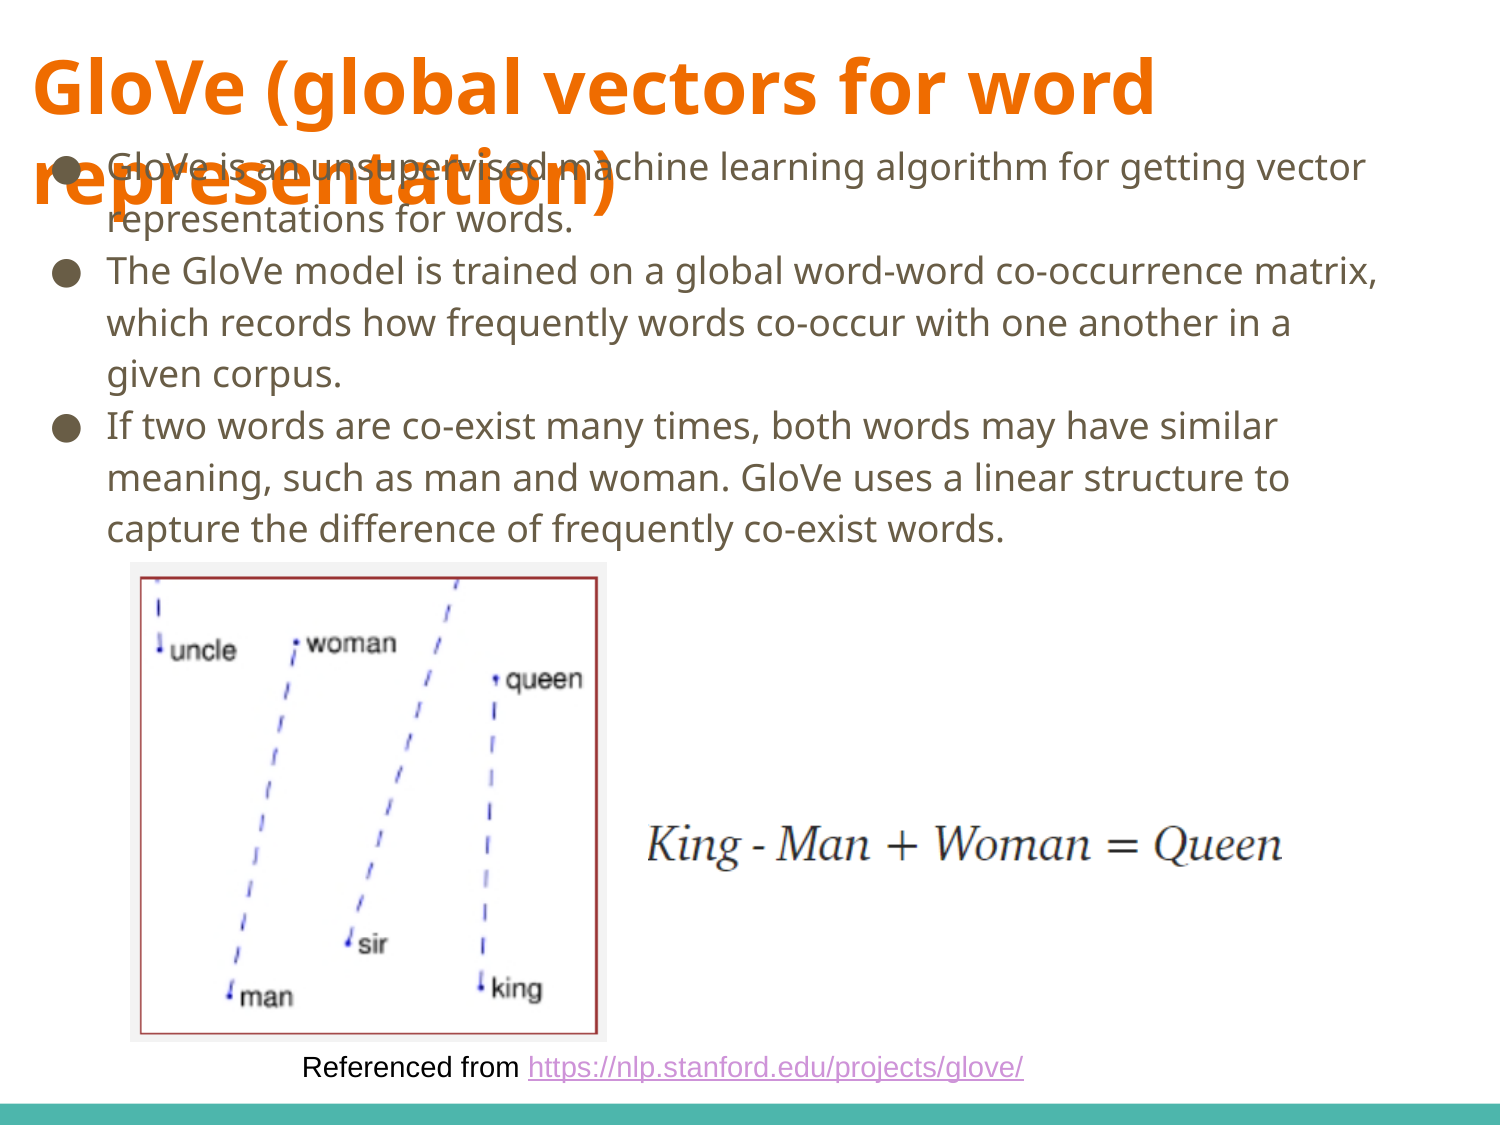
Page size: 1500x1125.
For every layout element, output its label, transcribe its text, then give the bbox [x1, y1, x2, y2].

picture [130, 562, 607, 1042]
picture [647, 812, 1282, 882]
list GloVe is an unsupervised machine learning algorithm for getting vector representations for words. The GloVe model is trained on a global word-word co-occurrence matrix, which records how frequently words co-occur with one another in a given corpus. If two words are co-exist many times, both words may have similar meaning, such as man and woman. GloVe uses a linear structure to capture the difference of frequently co-exist words. [16, 76, 1415, 563]
title GloVe (global vectors for word representation) [16, 24, 1415, 76]
text_box Referenced from https://nlp.stanford.edu/projects/glove/ [268, 1041, 1500, 1091]
